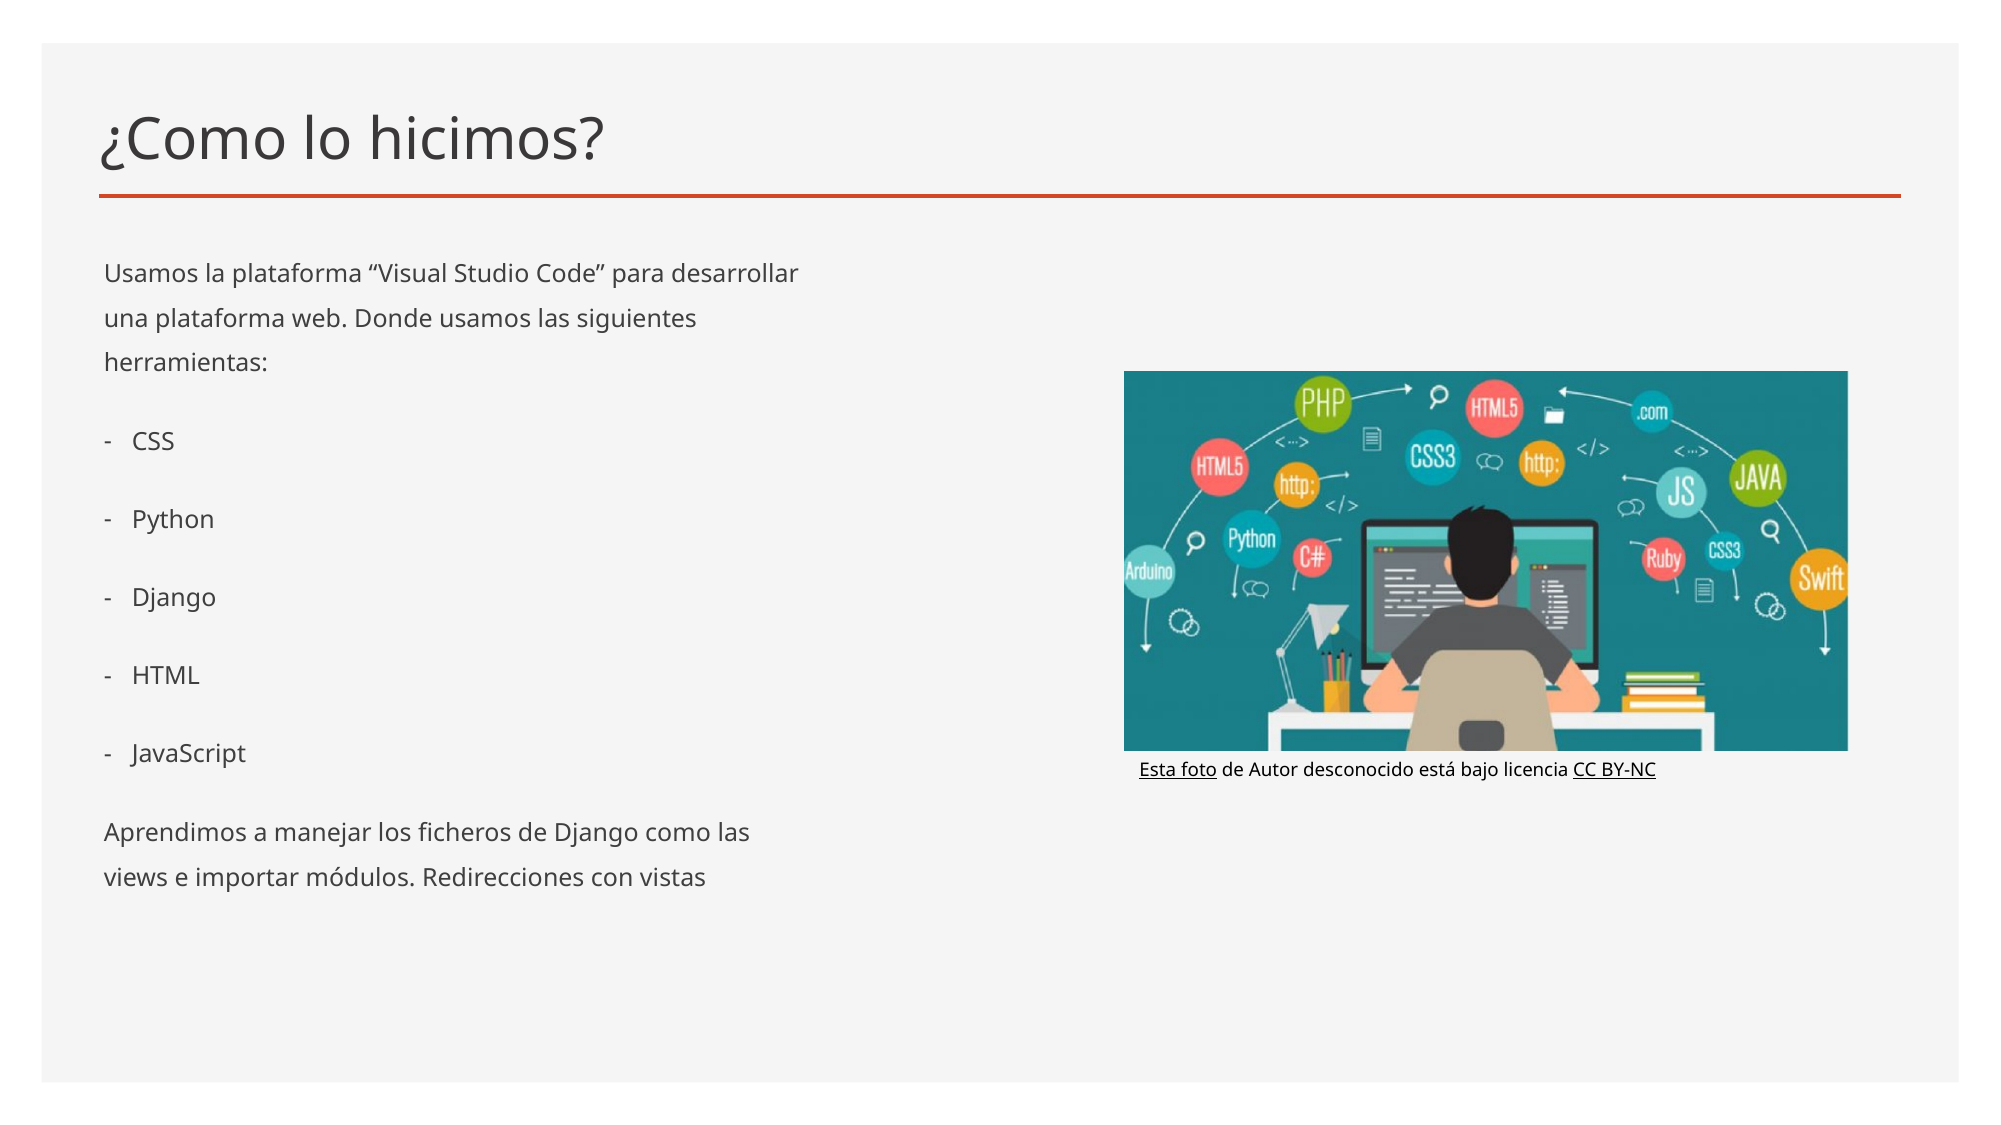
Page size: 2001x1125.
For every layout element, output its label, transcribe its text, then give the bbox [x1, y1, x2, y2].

title ¿Como lo hicimos? [85, 73, 1214, 179]
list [1124, 371, 1850, 751]
text_box Esta foto de Autor desconocido está bajo licencia CC BY-NC [1124, 759, 1849, 791]
list Usamos la plataforma “Visual Studio Code” para desarrollar una plataforma web. Donde usamos las siguientes herramientas: CSS Python Django HTML JavaScript Aprendimos a manejar los ficheros de Django como las views e importar módulos. Redirecciones con vistas [88, 234, 837, 1021]
